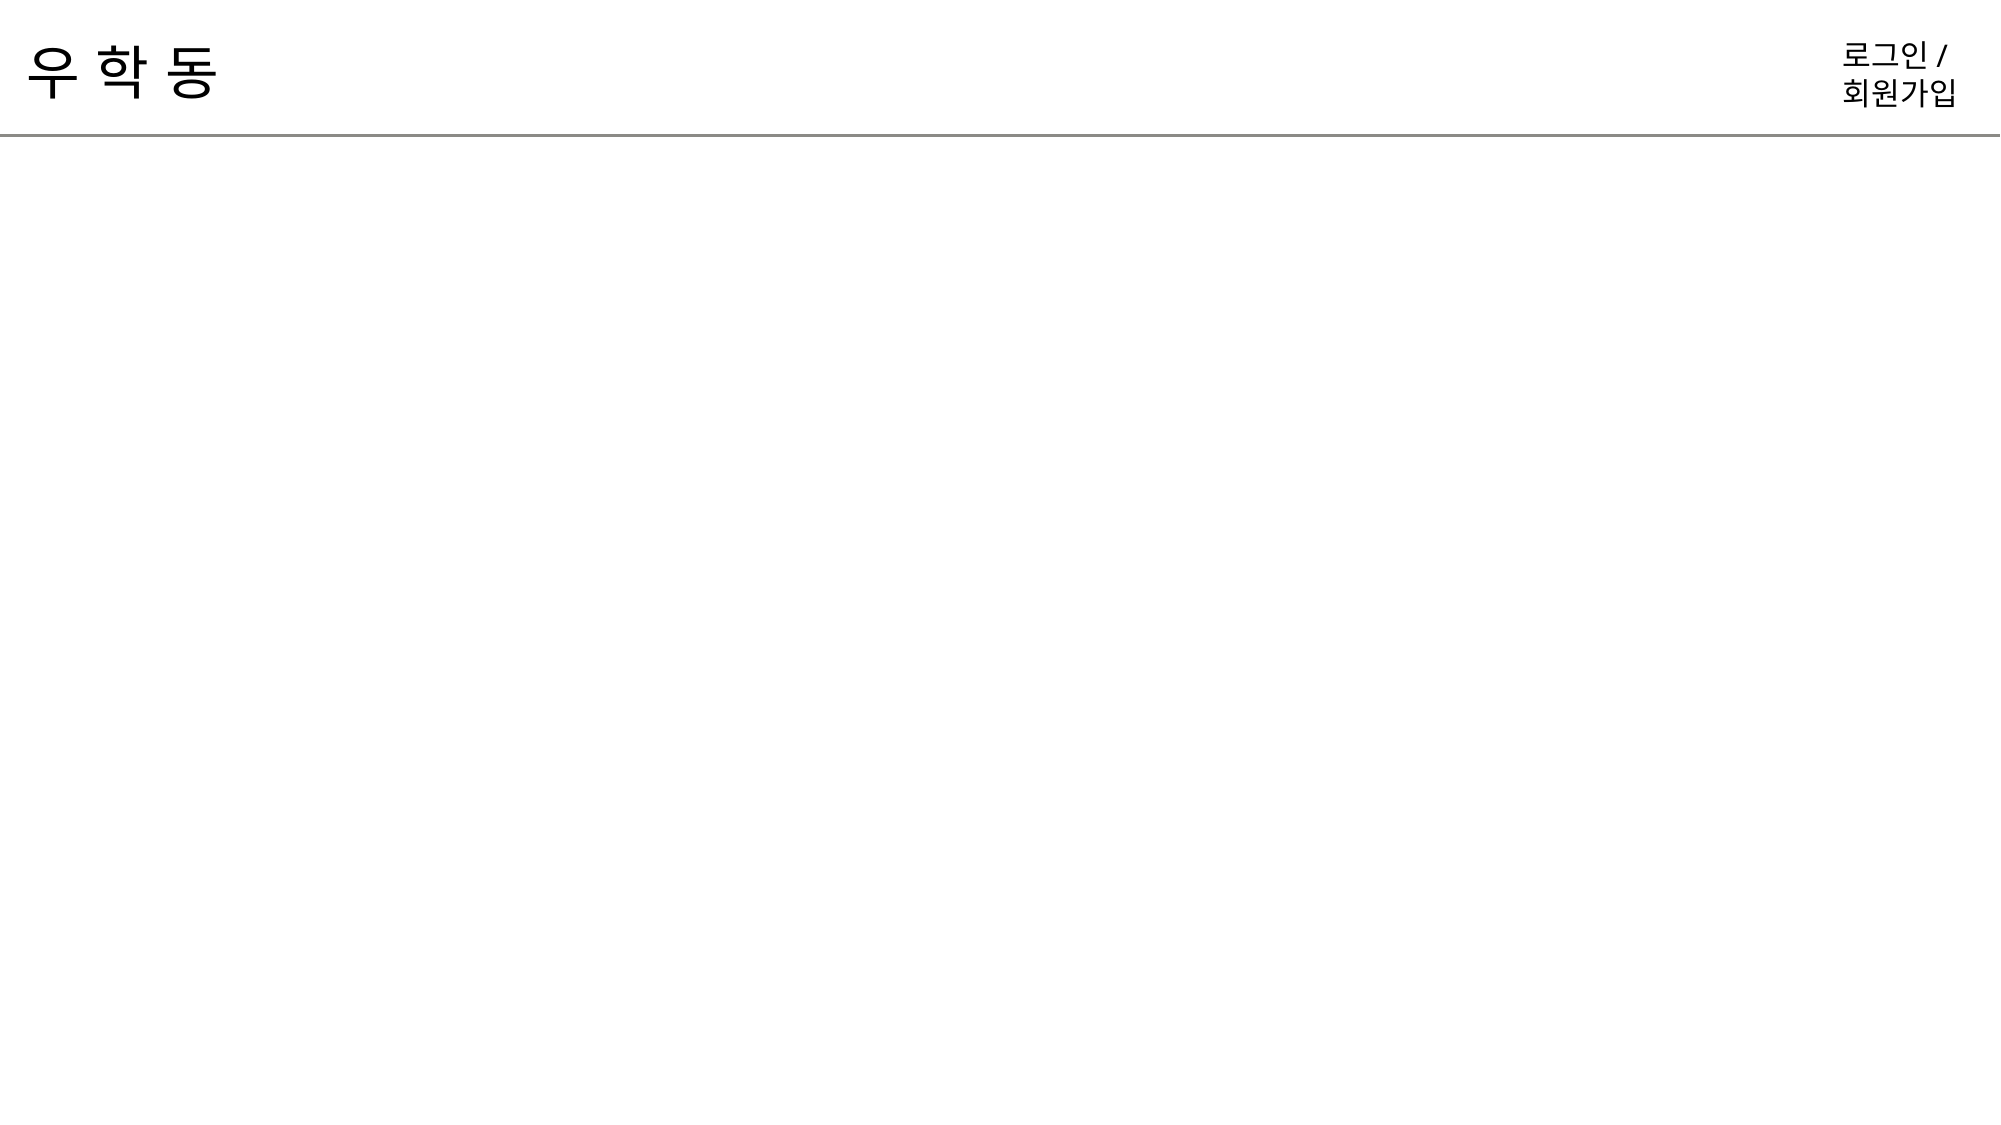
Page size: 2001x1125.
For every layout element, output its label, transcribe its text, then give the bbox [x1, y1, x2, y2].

text_box 우 학 동 [11, 29, 271, 114]
text_box 로그인/ 회원가입 [1828, 29, 2000, 119]
